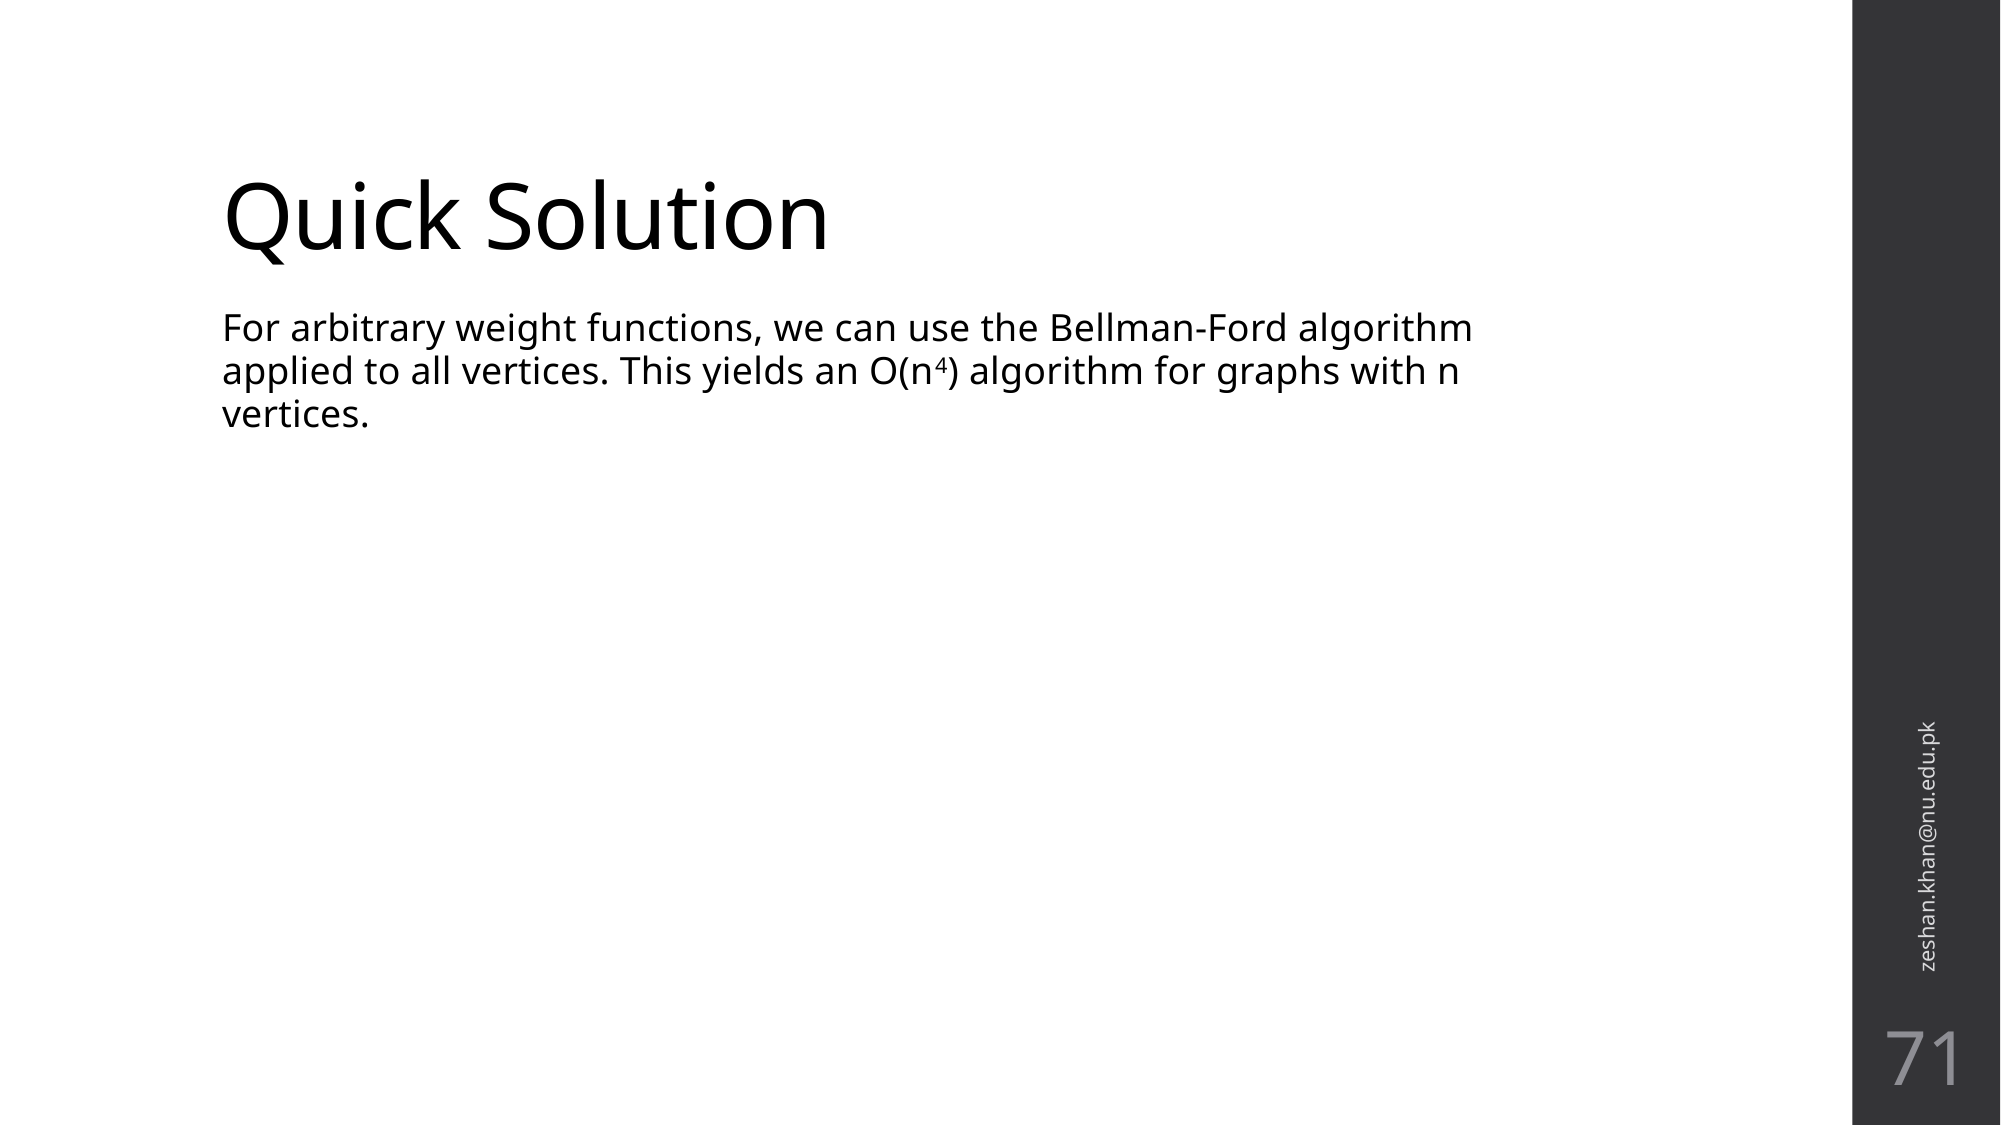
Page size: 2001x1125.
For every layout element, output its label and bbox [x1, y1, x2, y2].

list [206, 299, 1617, 1014]
title [206, 60, 1797, 278]
slide_number [1852, 1012, 2000, 1110]
footer [1897, 400, 1958, 988]
